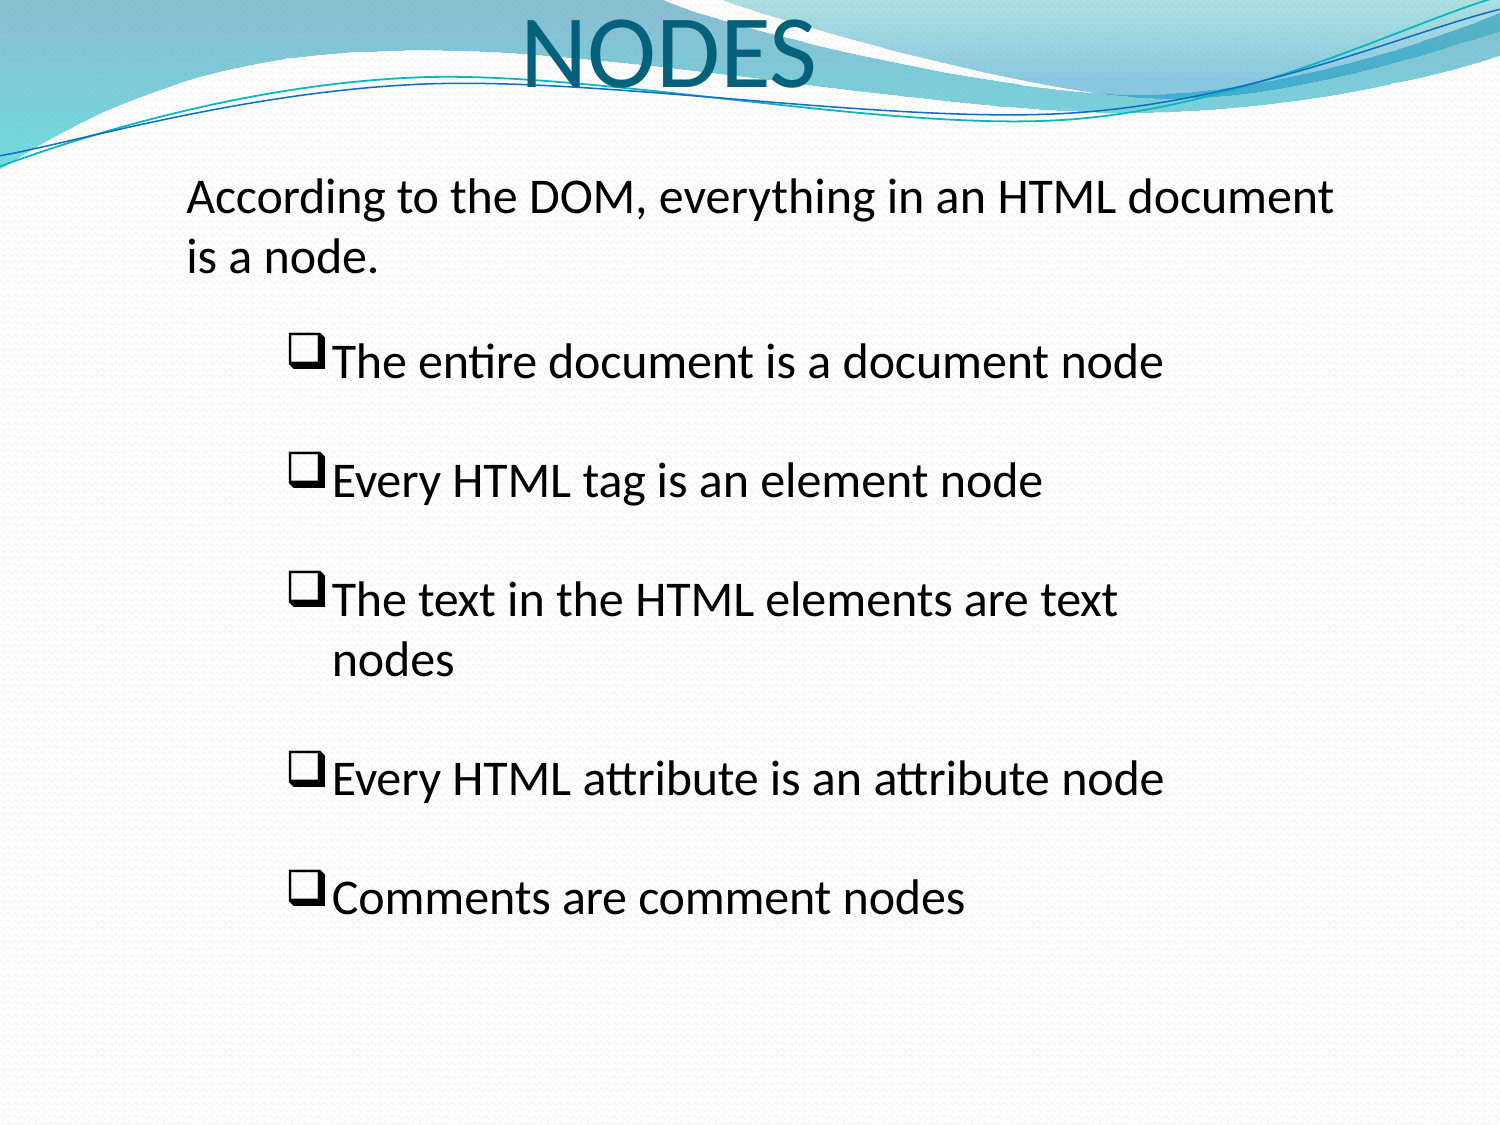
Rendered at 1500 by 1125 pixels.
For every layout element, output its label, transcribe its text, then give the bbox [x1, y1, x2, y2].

text_box According to the DOM, everything in an HTML document is a node. The entire document is a document node Every HTML tag is an element node The text in the HTML elements are text nodes Every HTML attribute is an attribute node Comments are comment nodes [184, 161, 1342, 925]
title DOM NODES [518, 0, 915, 108]
